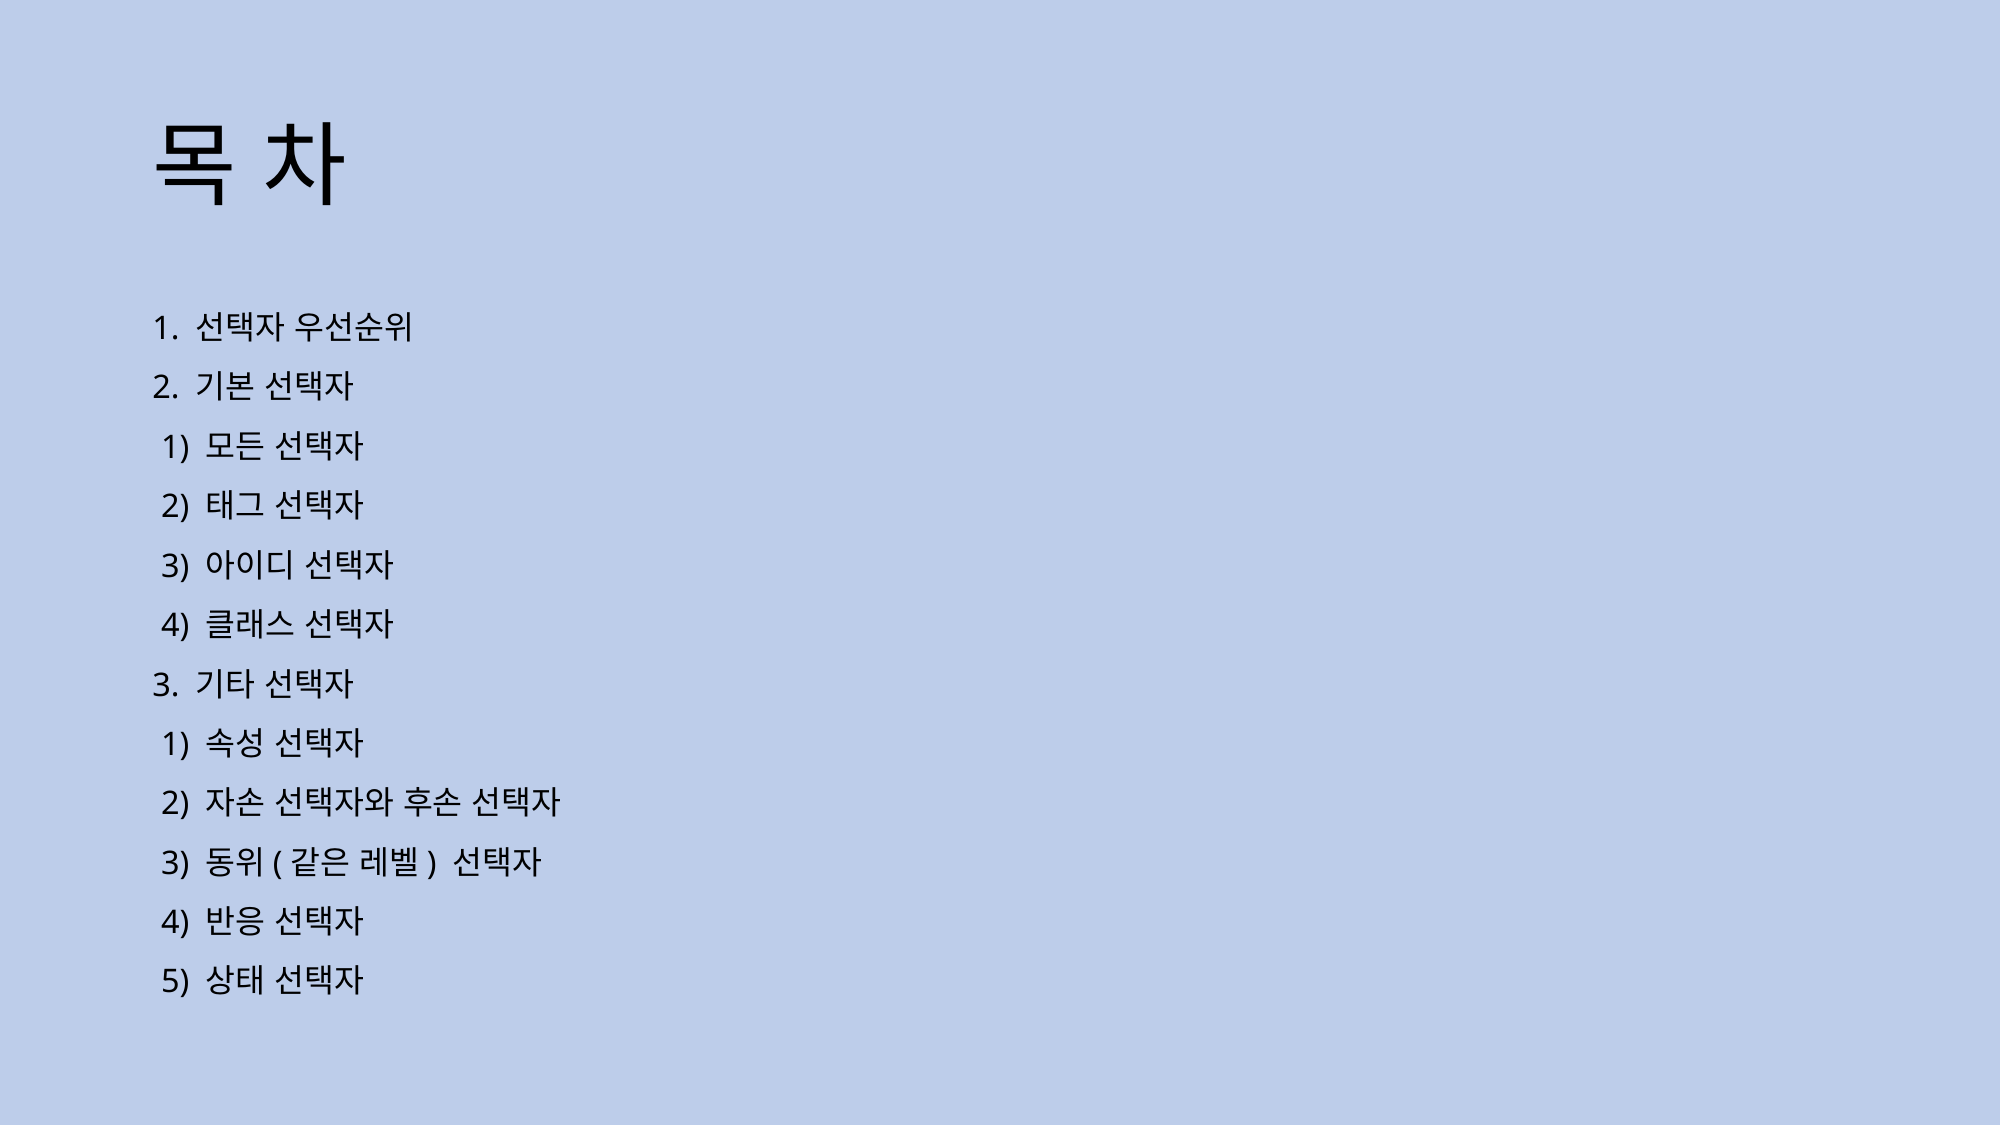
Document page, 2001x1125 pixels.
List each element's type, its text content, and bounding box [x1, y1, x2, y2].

title 목 차 [137, 59, 1863, 278]
list 1. 선택자 우선순위 2. 기본 선택자 1) 모든 선택자 2) 태그 선택자 3) 아이디 선택자 4) 클래스 선택자 3. 기타 선택자 1) 속성 선택자 2) 자손 선택자와 후손 선택자 3) 동위(같은 레벨) 선택자 4) 반응 선택자 5) 상태 선택자 [137, 299, 1863, 1014]
